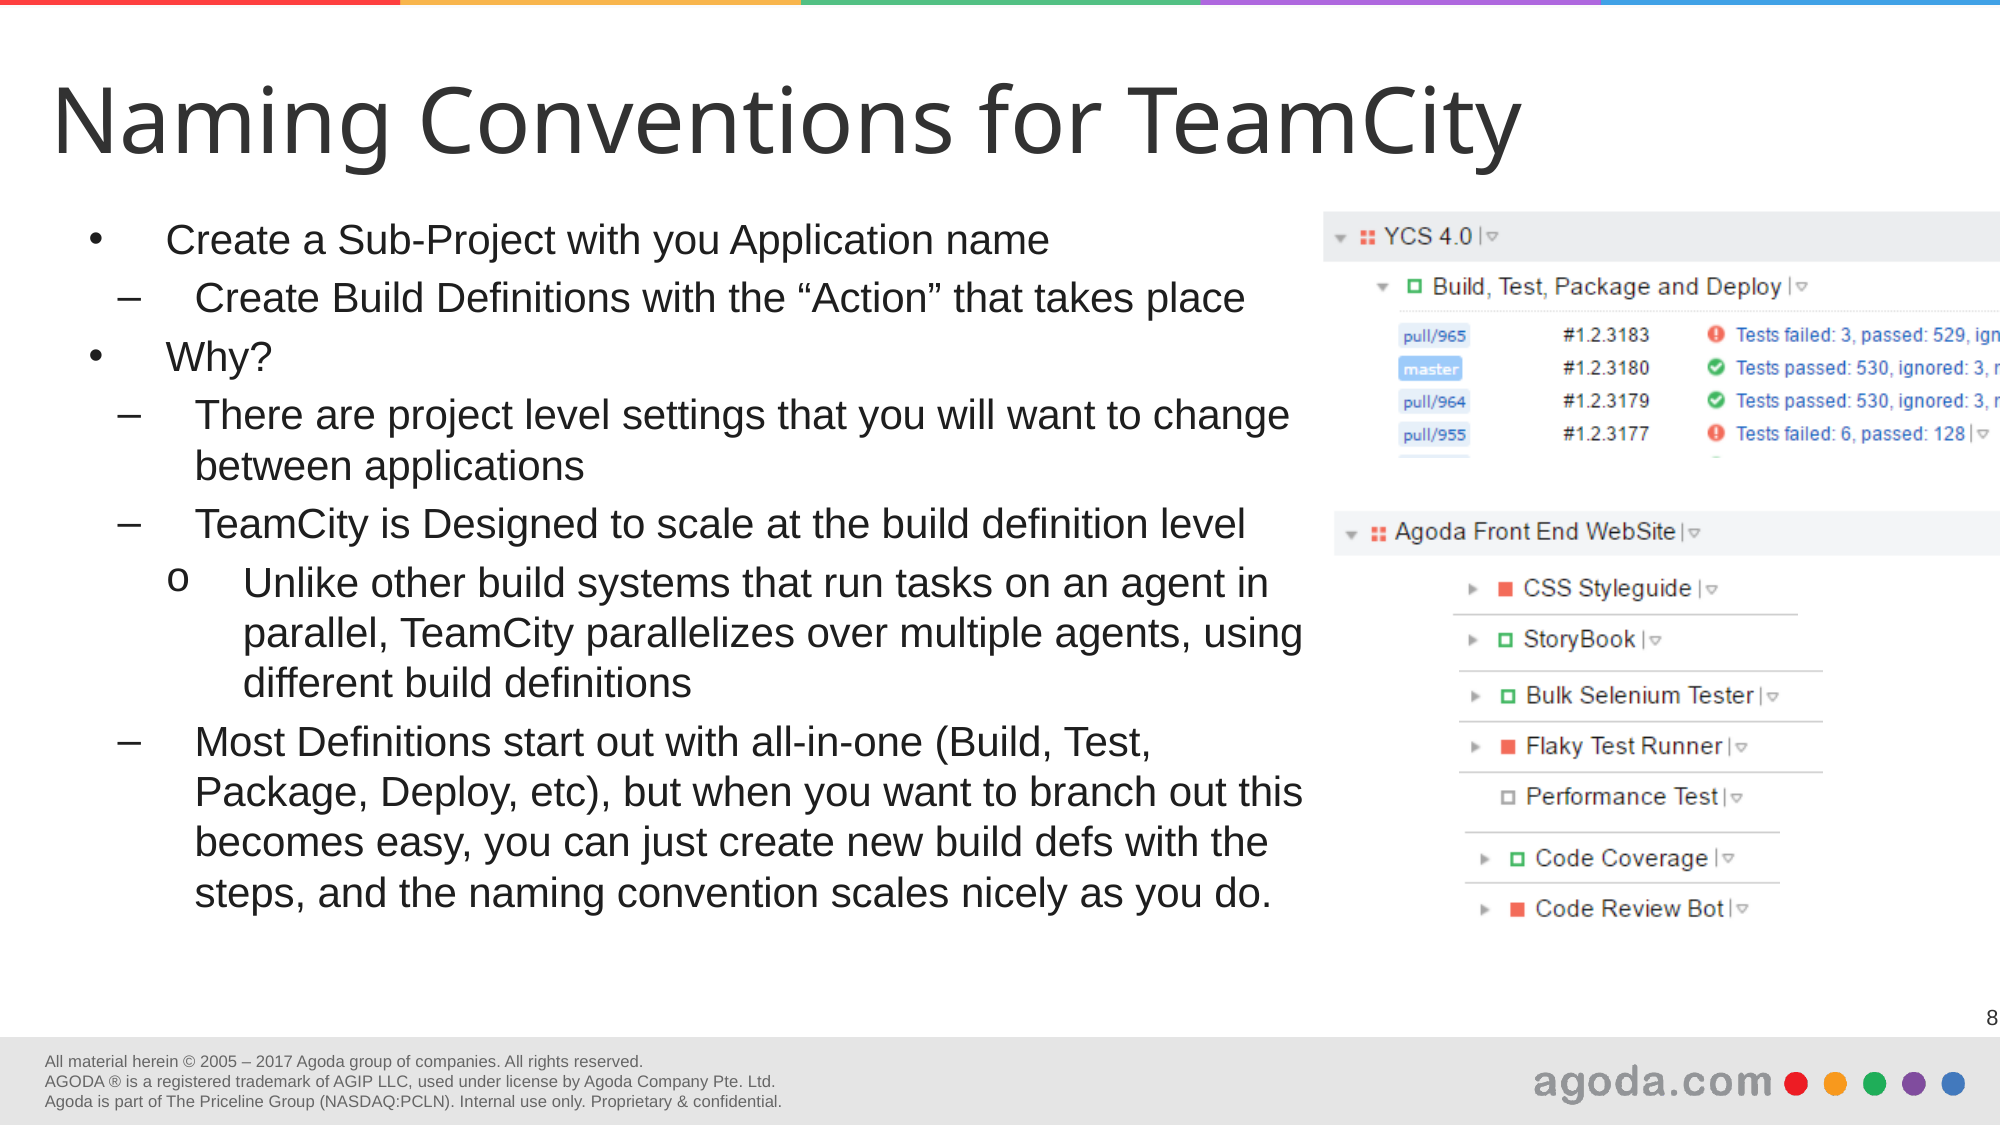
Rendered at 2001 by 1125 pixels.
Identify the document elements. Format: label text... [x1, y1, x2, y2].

list Naming Conventions for TeamCity [50, 45, 1963, 188]
picture [1459, 824, 1781, 937]
picture [1421, 568, 1798, 665]
picture [1321, 204, 2000, 458]
picture [1321, 504, 2000, 559]
picture [1512, 1049, 1988, 1119]
picture [0, 0, 2000, 8]
picture [1459, 669, 1823, 816]
list Create a Sub-Project with you Application name Create Build Definitions with the “Action” that takes place Why? There are project level settings that you will want to change between applications TeamCity is Designed to scale at the build definition level Unlike other build systems that run tasks on an agent in parallel, TeamCity parallelizes over multiple agents, using different build definitions Most Definitions start out with all-in-one (Build, Test, Package, Deploy, etc), but when you want to branch out this becomes easy, you can just create new build defs with the steps, and the naming convention scales nicely as you do. [50, 212, 1323, 950]
